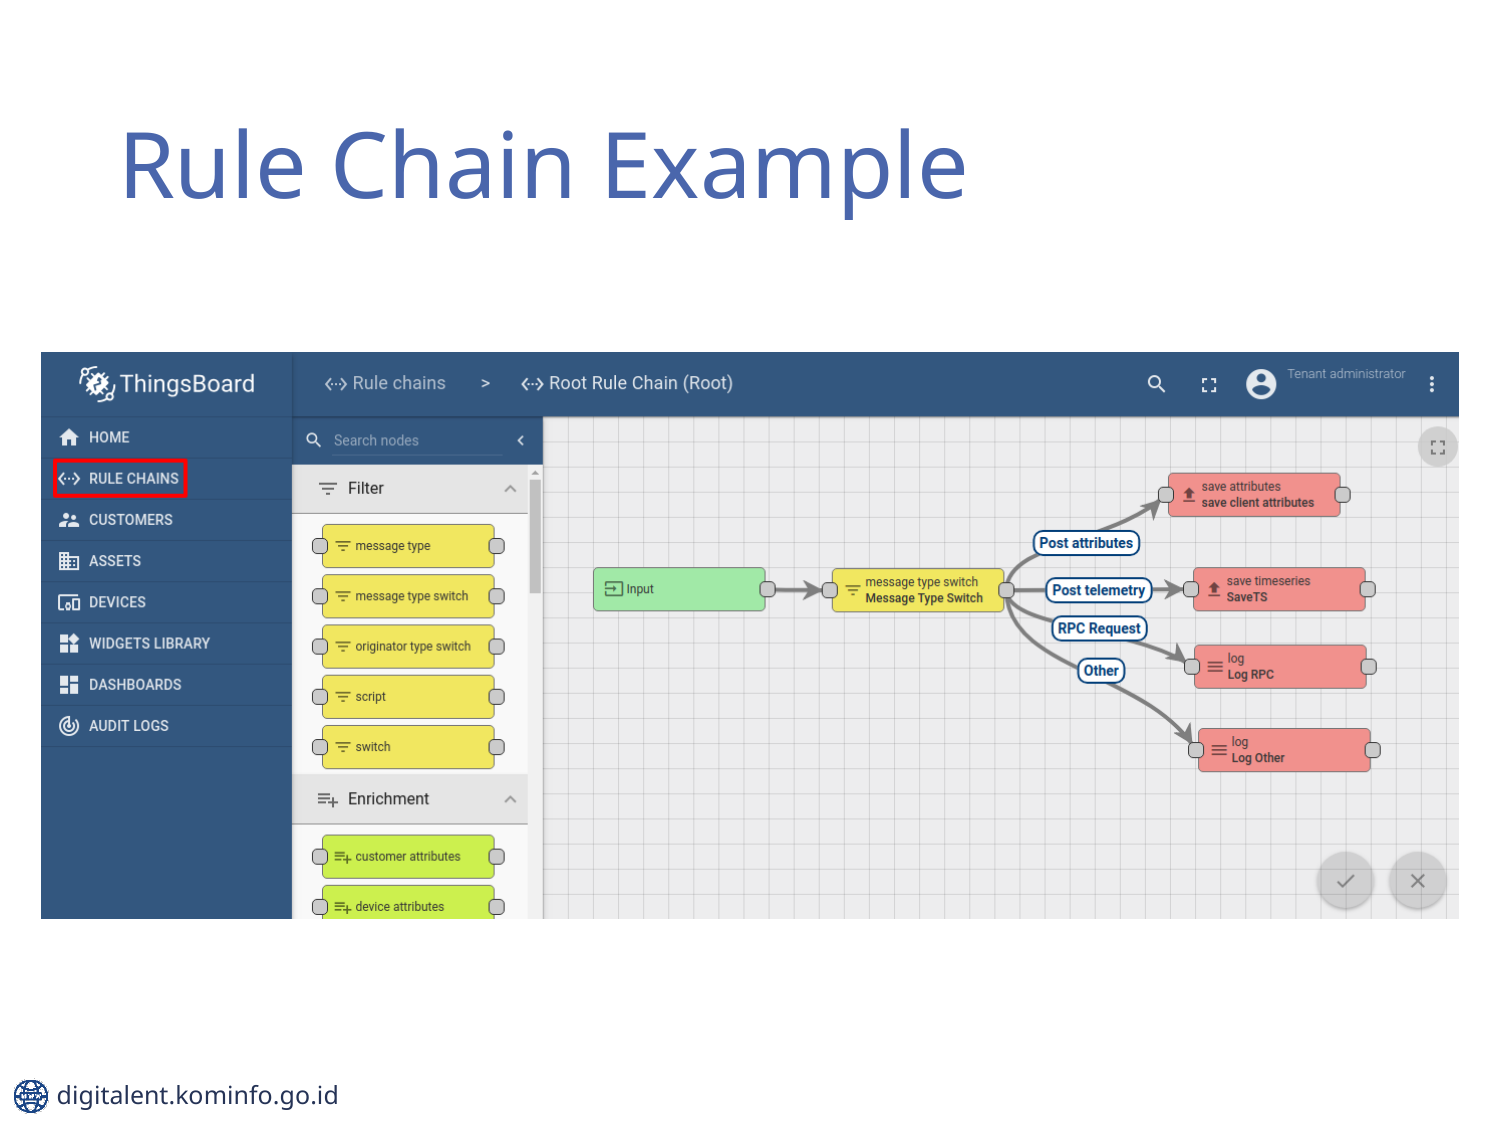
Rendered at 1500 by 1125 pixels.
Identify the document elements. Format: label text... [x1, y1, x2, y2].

picture [12, 1078, 49, 1114]
picture [41, 352, 1459, 919]
title Rule Chain Example [103, 59, 1397, 278]
